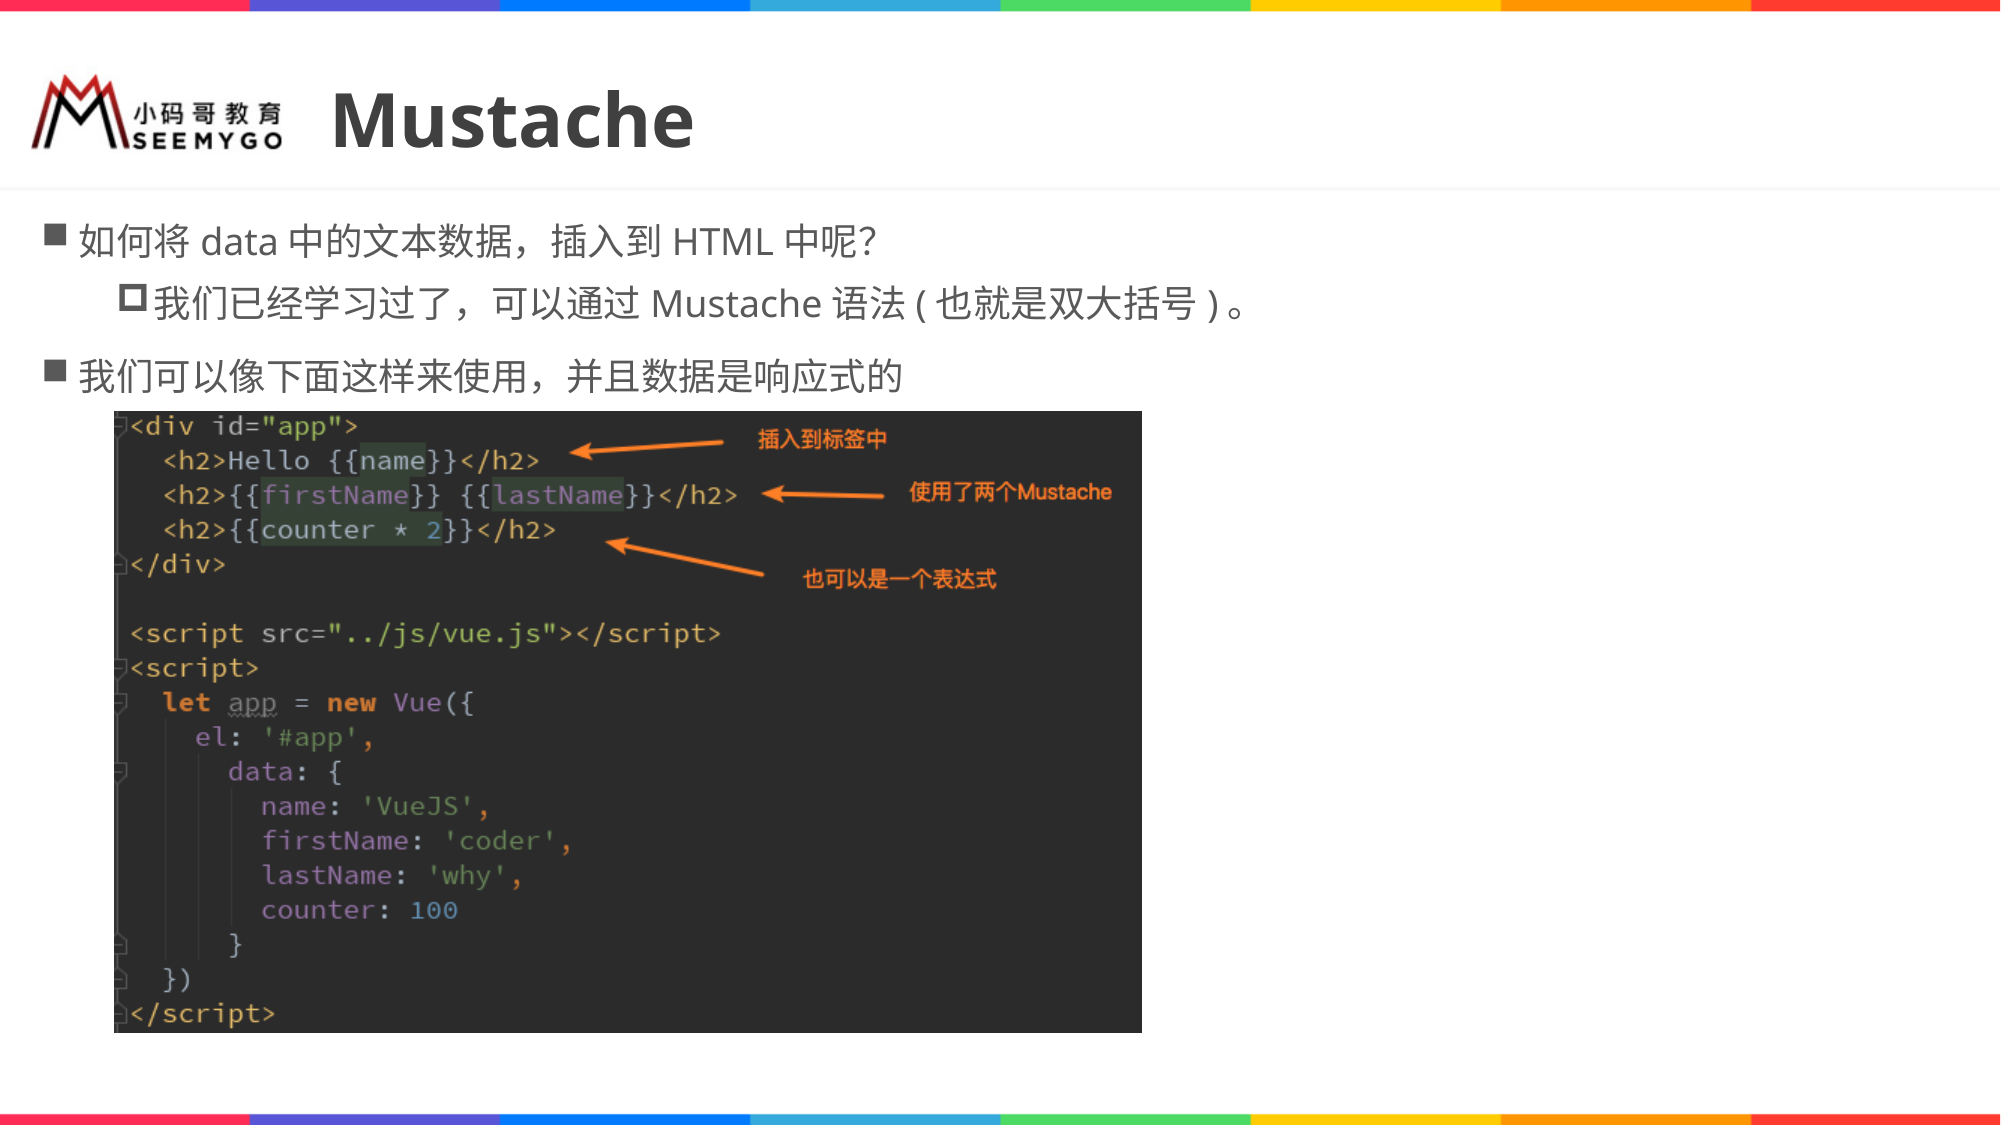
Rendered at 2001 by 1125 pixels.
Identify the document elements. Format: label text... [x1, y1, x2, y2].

title Mustache [314, 64, 1968, 182]
picture [0, 0, 2001, 1125]
list 如何将data中的文本数据，插入到HTML中呢？ 我们已经学习过了，可以通过Mustache语法(也就是双大括号)。 我们可以像下面这样来使用，并且数据是响应式的 [26, 203, 1974, 1097]
